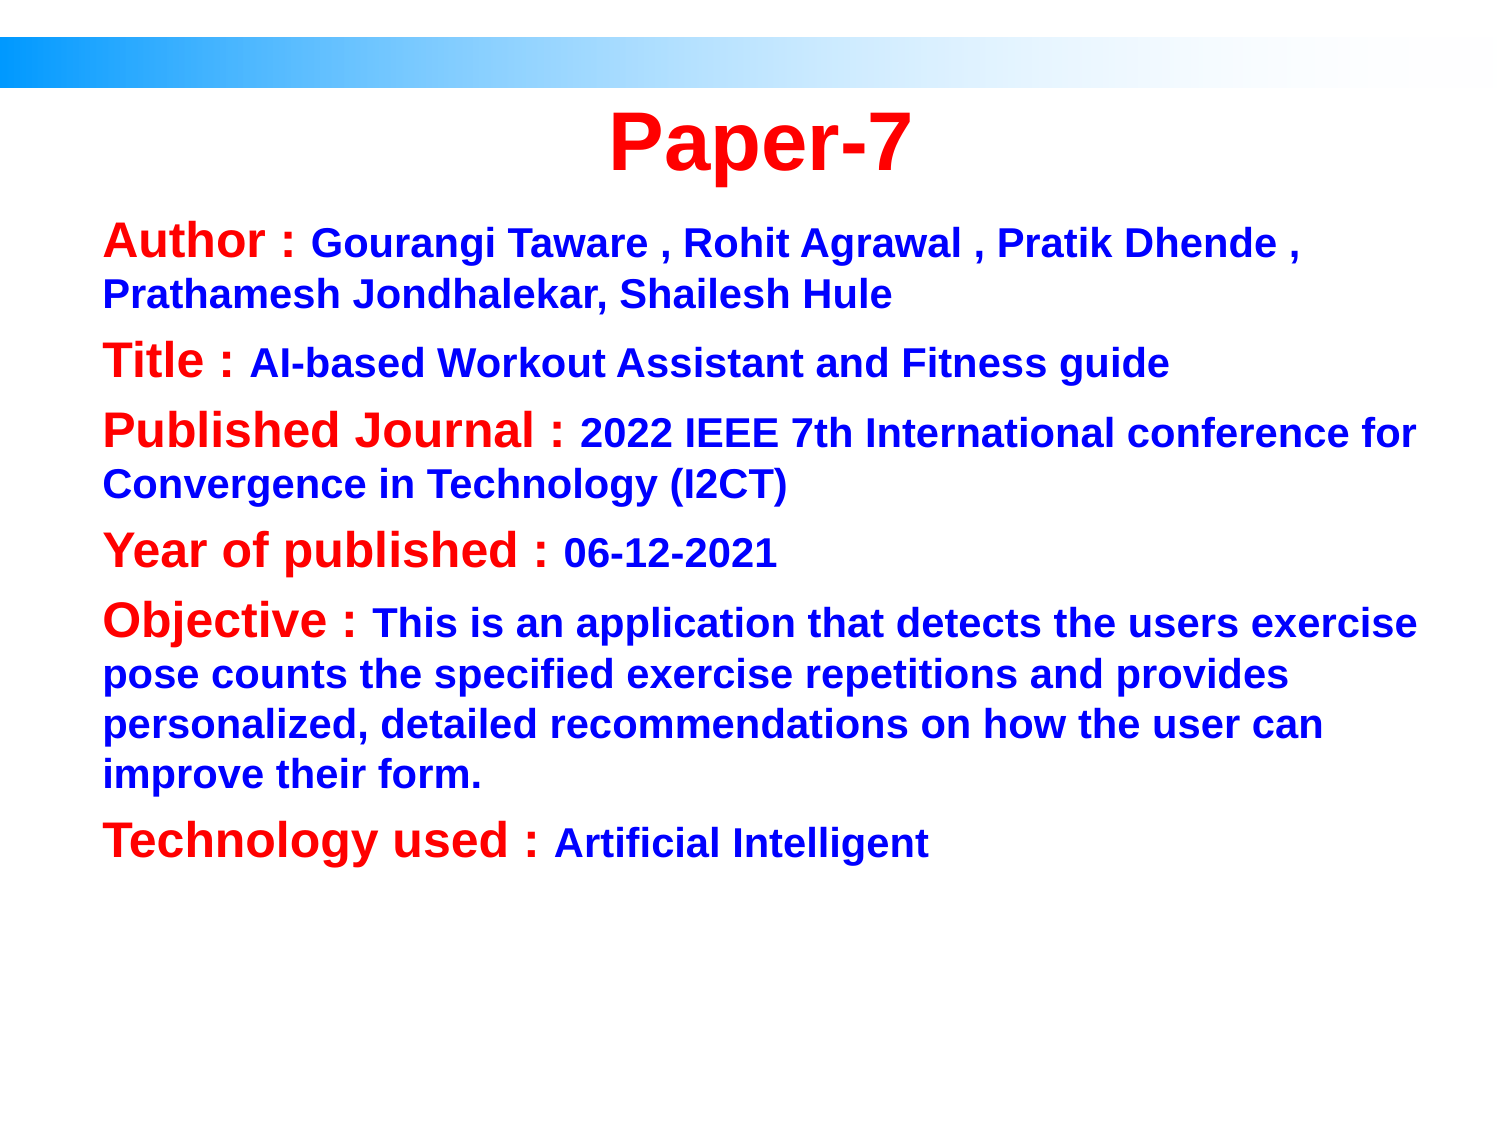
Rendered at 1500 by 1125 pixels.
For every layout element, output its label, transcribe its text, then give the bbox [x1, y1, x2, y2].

text_box [0, 37, 1500, 88]
title Paper-7 [112, 99, 1388, 175]
text_box Author : Gourangi Taware , Rohit Agrawal , Pratik Dhende , Prathamesh Jondhalekar, Shailesh Hule Title : AI-based Workout Assistant and Fitness guide Published Journal : 2022 IEEE 7th International conference for Convergence in Technology (I2CT) Year of published : 06-12-2021 Objective : This is an application that detects the users exercise pose counts the specified exercise repetitions and provides personalized, detailed recommendations on how the user can improve their form. Technology used : Artificial Intelligent [87, 199, 1463, 1088]
